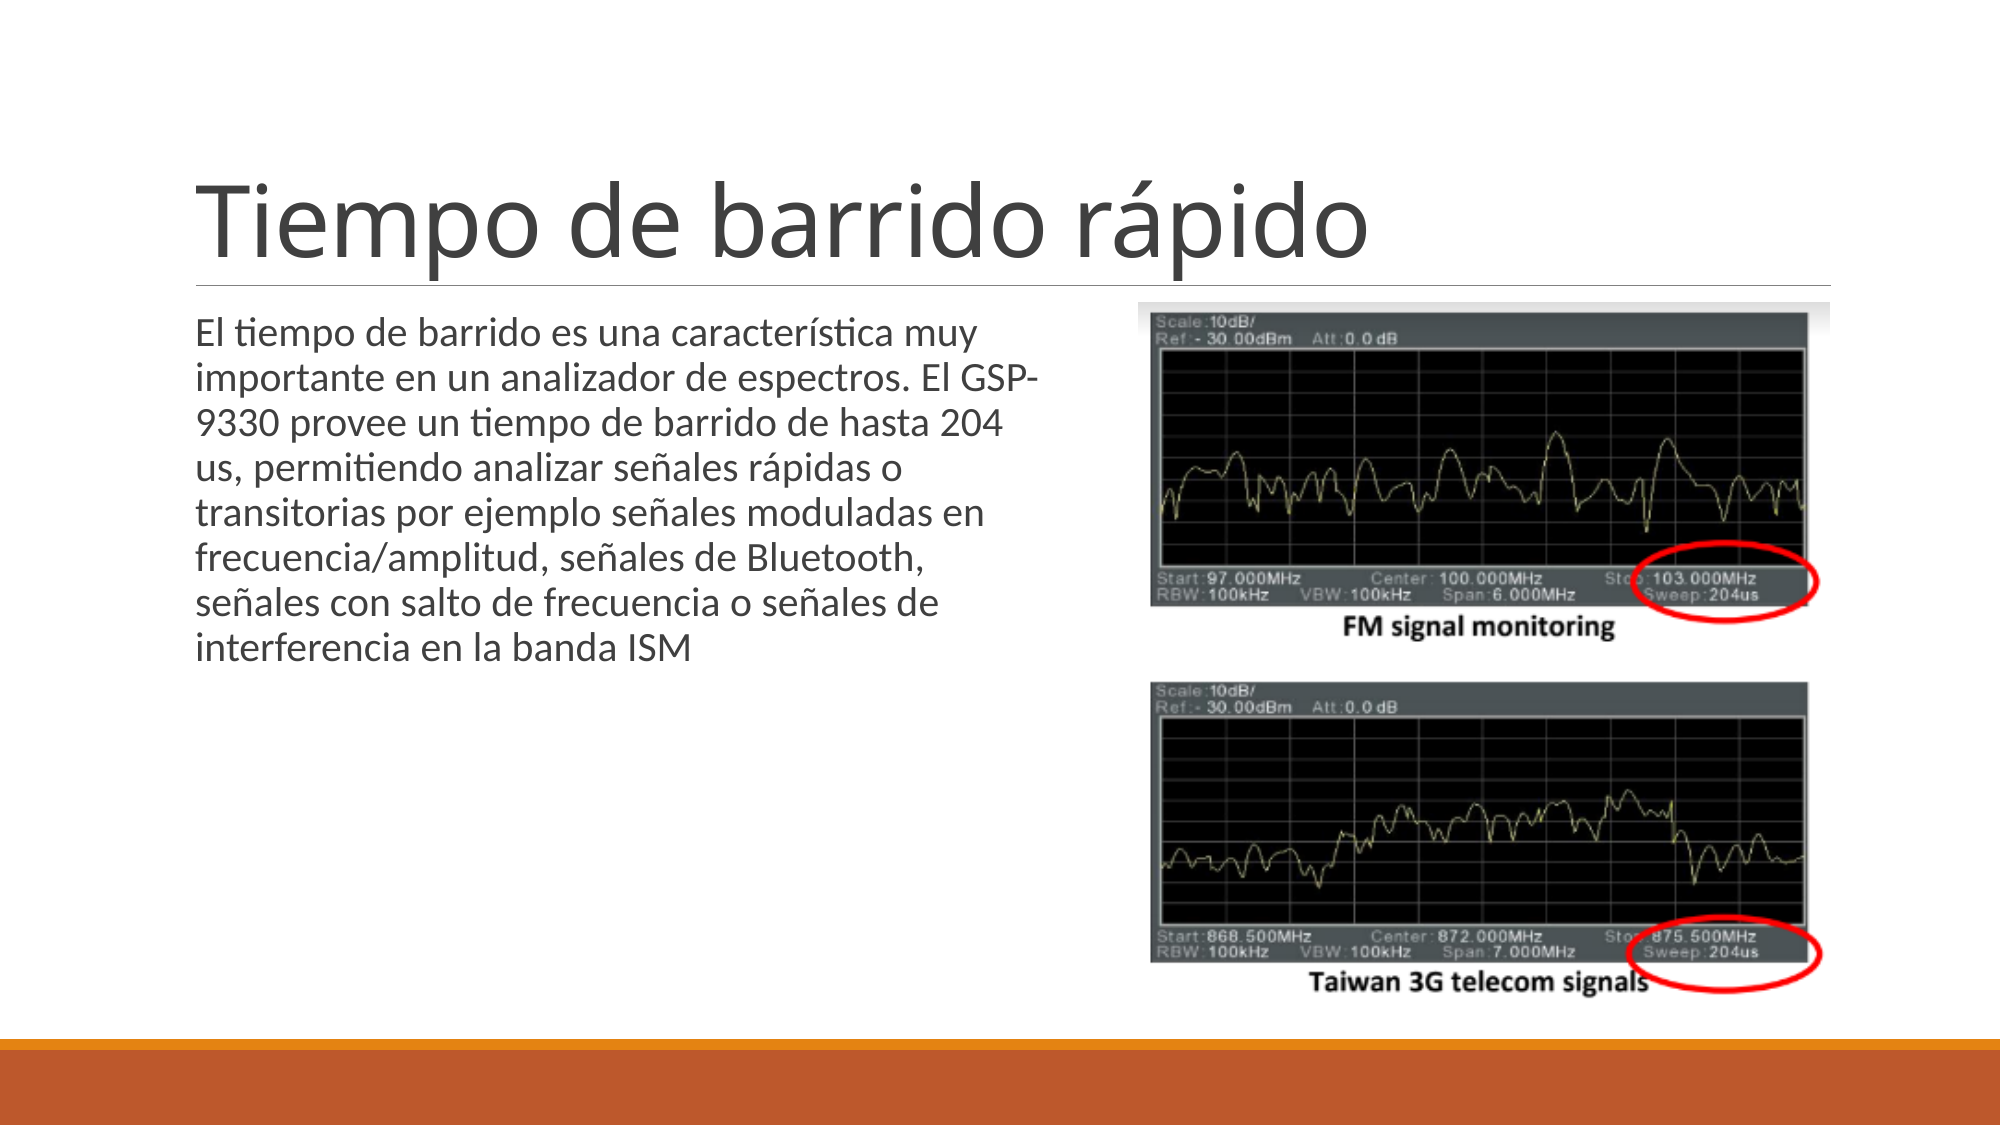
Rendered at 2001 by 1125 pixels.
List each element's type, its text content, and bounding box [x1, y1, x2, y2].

list El tiempo de barrido es una característica muy importante en un analizador de espectros. El GSP-9330 provee un tiempo de barrido de hasta 204 us, permitiendo analizar señales rápidas o transitorias por ejemplo señales moduladas en frecuencia/amplitud, señales de Bluetooth, señales con salto de frecuencia o señales de interferencia en la banda ISM [180, 302, 1048, 963]
picture [1137, 302, 1831, 1014]
title Tiempo de barrido rápido [180, 47, 1830, 285]
